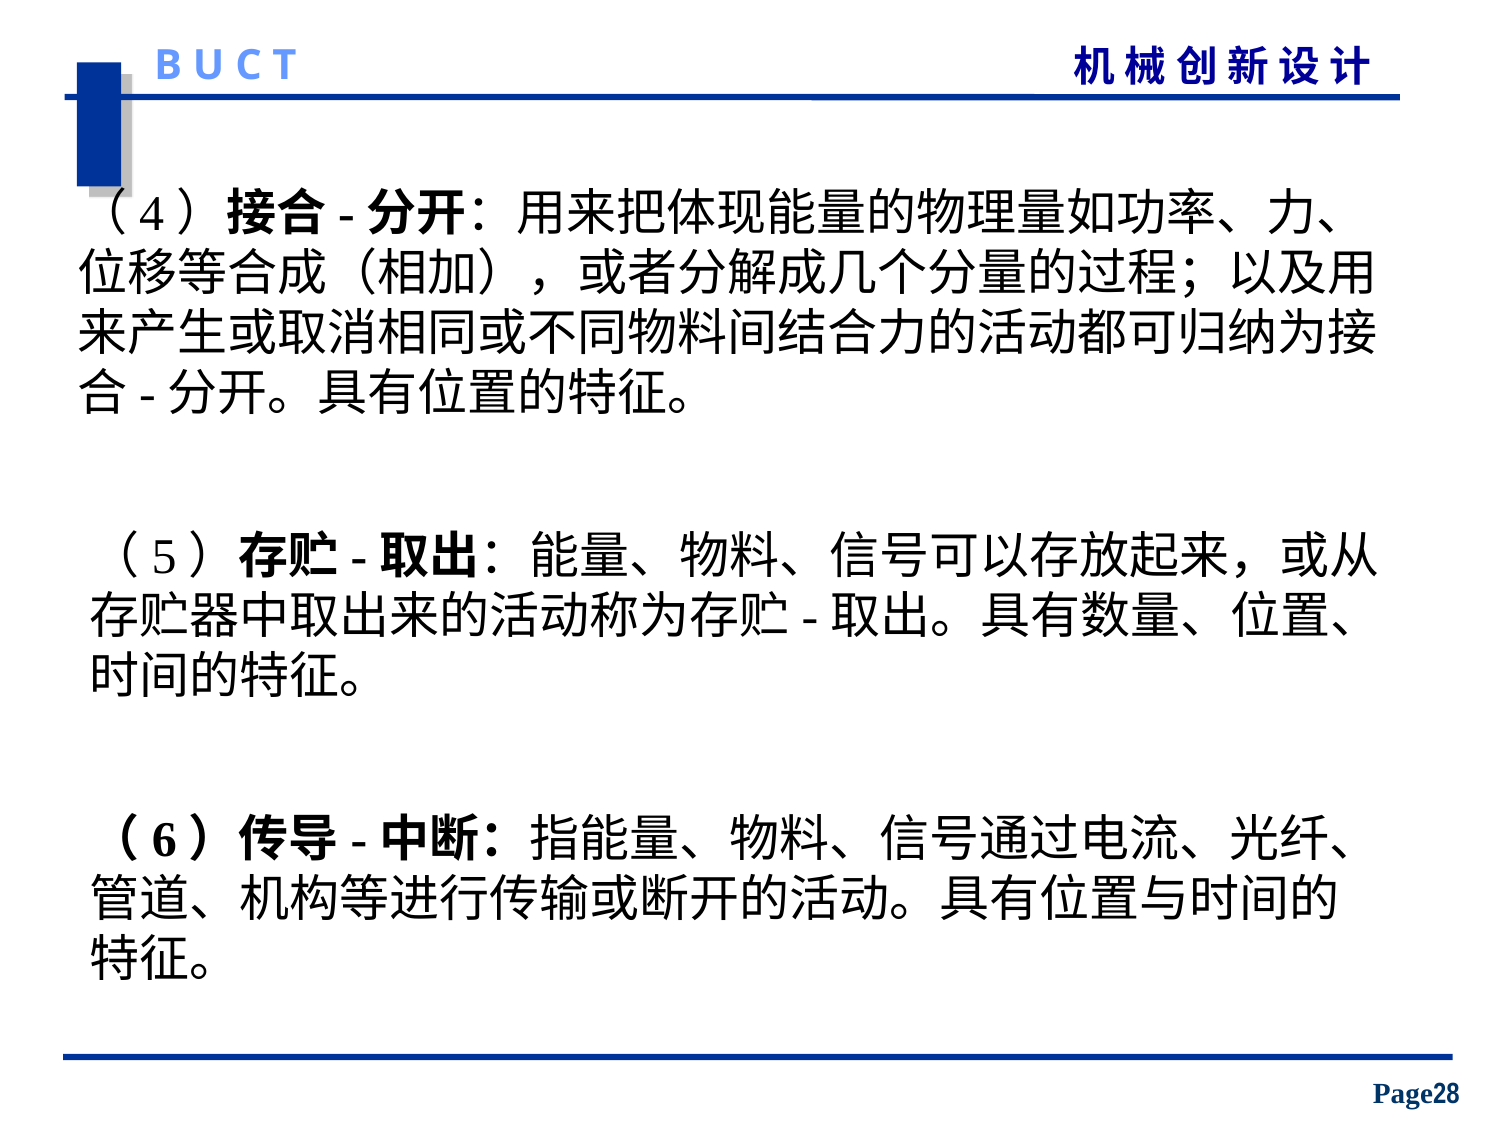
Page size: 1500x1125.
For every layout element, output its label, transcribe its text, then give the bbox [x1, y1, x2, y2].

text_box （6）传导-中断：指能量、物料、信号通过电流、光纤、管道、机构等进行传输或断开的活动。具有位置与时间的特征。 [75, 799, 1375, 995]
footer Page28 [1345, 1066, 1488, 1117]
text_box （4）接合-分开：用来把体现能量的物理量如功率、力、位移等合成（相加），或者分解成几个分量的过程；以及用来产生或取消相同或不同物料间结合力的活动都可归纳为接合-分开。具有位置的特征。 [62, 172, 1400, 428]
text_box （5）存贮-取出：能量、物料、信号可以存放起来，或从存贮器中取出来的活动称为存贮-取出。具有数量、位置、时间的特征。 [74, 515, 1425, 711]
